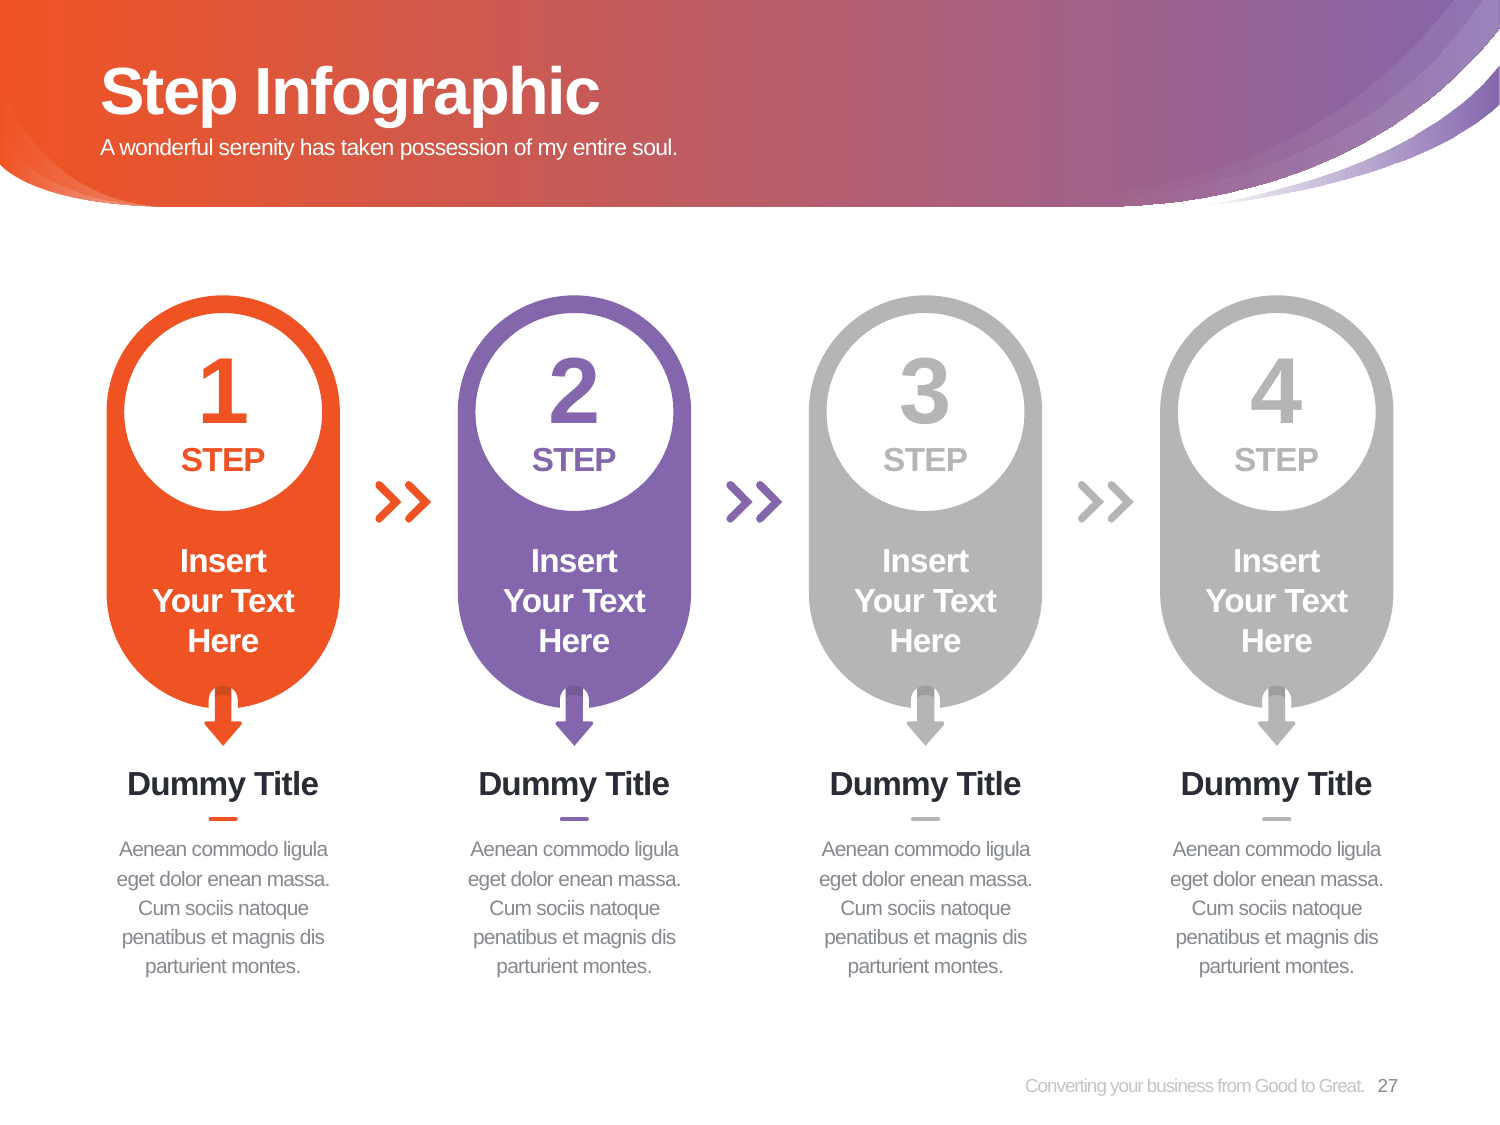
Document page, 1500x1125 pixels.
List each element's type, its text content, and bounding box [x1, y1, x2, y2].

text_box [555, 684, 594, 746]
text_box [320, 346, 340, 658]
text_box [492, 295, 657, 329]
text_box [366, 480, 432, 523]
text_box [1194, 295, 1359, 329]
text_box [1373, 345, 1394, 658]
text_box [1258, 684, 1296, 746]
text_box [106, 345, 127, 658]
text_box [1068, 480, 1134, 523]
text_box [1180, 329, 1373, 661]
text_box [127, 329, 320, 661]
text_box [457, 762, 692, 980]
text_box [457, 346, 478, 658]
footer Converting your business from Good to Great. [905, 1044, 1352, 1125]
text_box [1160, 762, 1394, 980]
text_box [129, 661, 318, 708]
text_box [1182, 661, 1371, 708]
list A wonderful serenity has taken possession of my entire soul. [100, 132, 1400, 192]
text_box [106, 762, 340, 980]
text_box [829, 329, 1022, 661]
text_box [204, 684, 242, 746]
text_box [717, 480, 783, 523]
text_box [1160, 346, 1180, 658]
text_box [1022, 346, 1043, 658]
slide_number 27 [1352, 1044, 1424, 1125]
text_box [671, 346, 692, 658]
title Step Infographic [100, 35, 1400, 132]
text_box [141, 295, 306, 329]
text_box [808, 346, 829, 658]
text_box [478, 329, 671, 661]
text_box [480, 661, 669, 708]
text_box [831, 661, 1020, 708]
text_box [843, 295, 1008, 329]
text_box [808, 762, 1043, 980]
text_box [906, 684, 945, 746]
